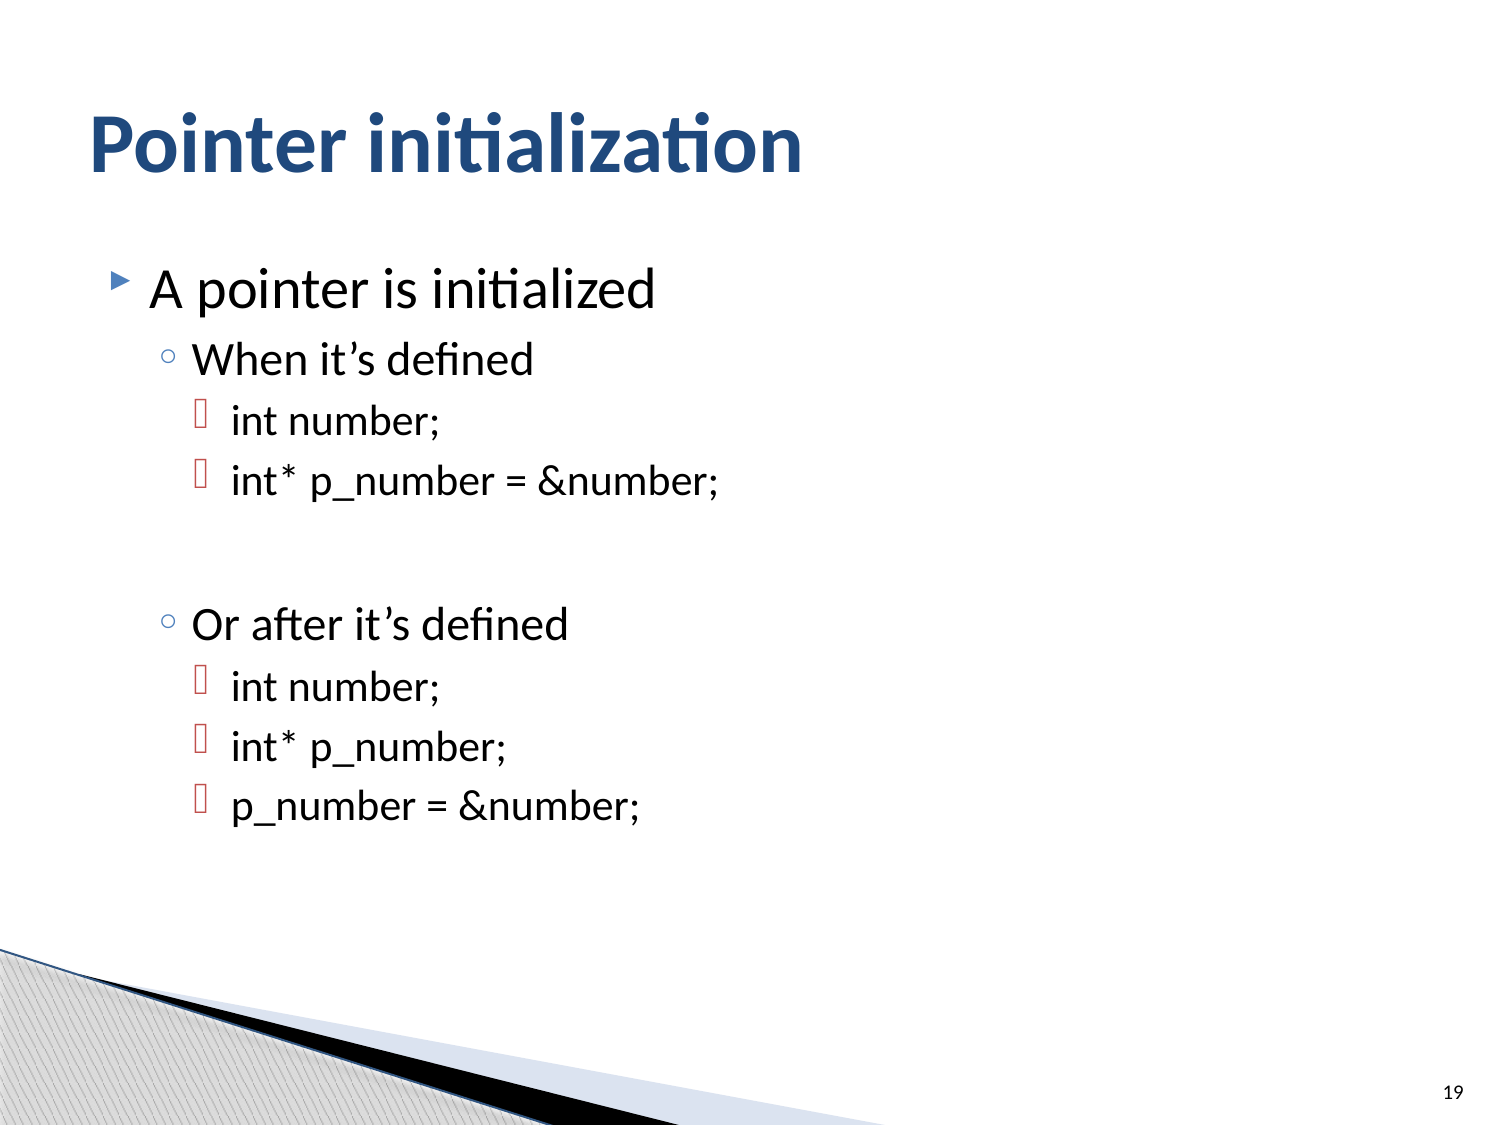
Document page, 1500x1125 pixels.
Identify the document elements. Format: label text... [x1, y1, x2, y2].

title Pointer initialization [75, 45, 1425, 233]
slide_number 19 [1418, 1051, 1479, 1112]
list A pointer is initialized When it’s defined int number; int* p_number = &number; Or after it’s defined int number; int* p_number; p_number = &number; [75, 243, 1425, 986]
